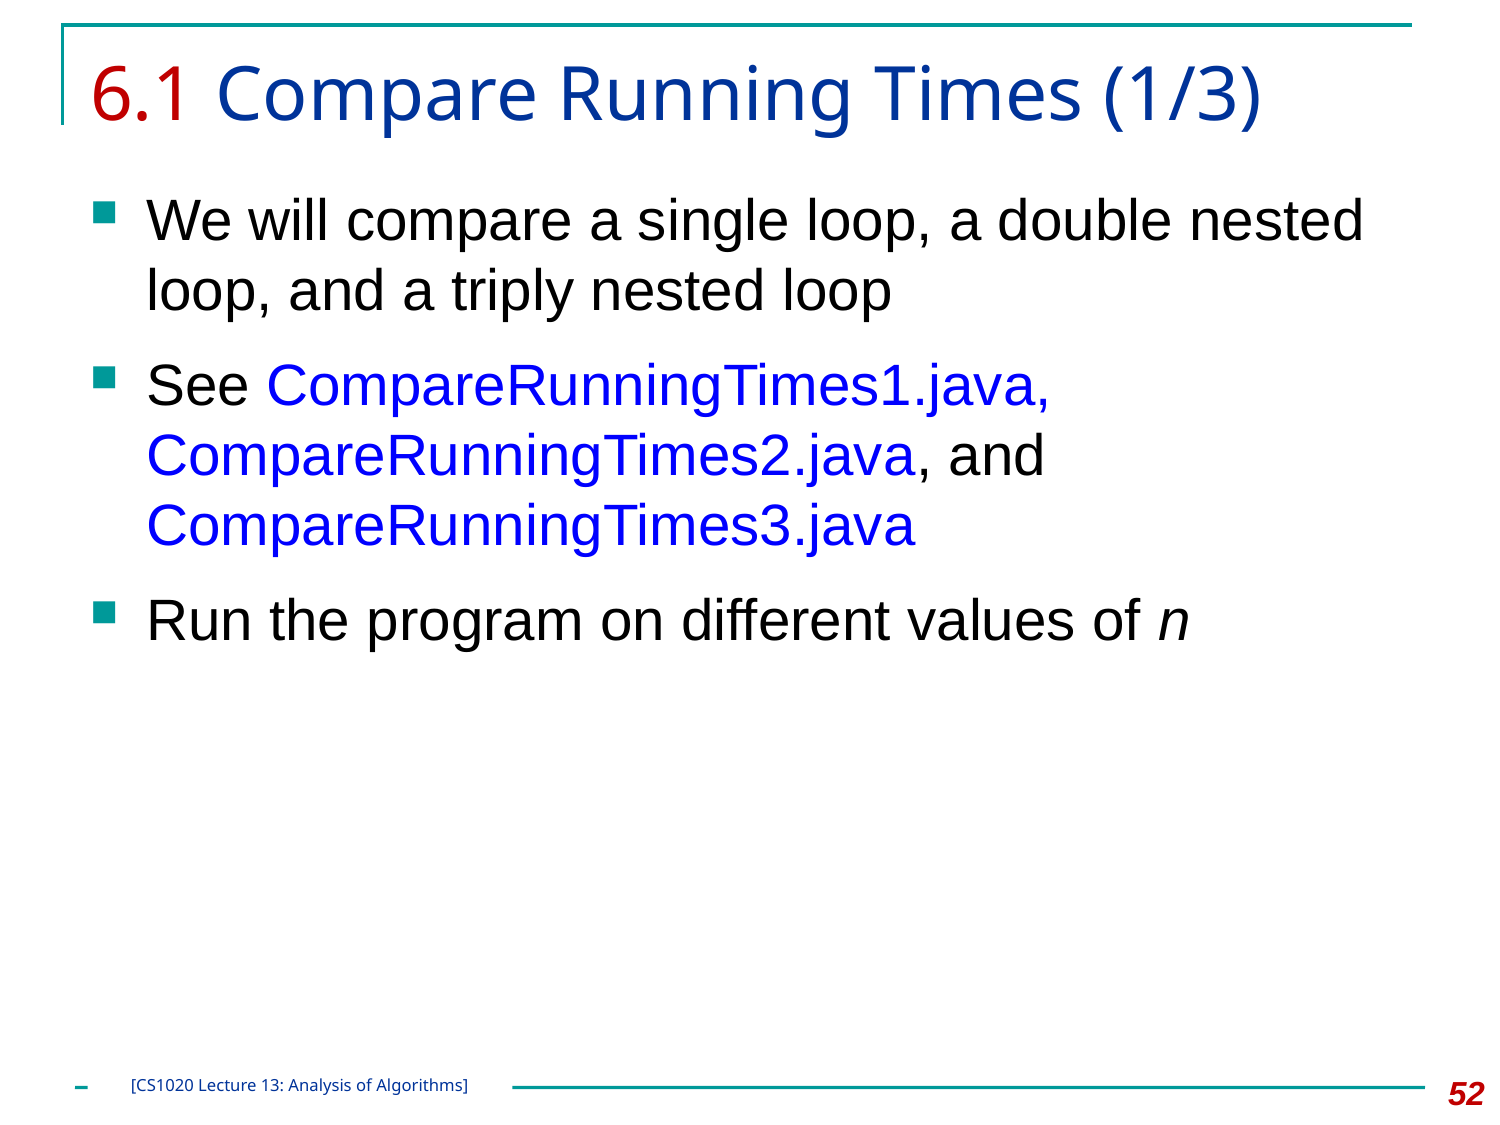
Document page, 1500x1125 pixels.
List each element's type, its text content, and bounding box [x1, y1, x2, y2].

title 6.1 Compare Running Times (1/3) [74, 37, 1476, 176]
slide_number 52 [1400, 1065, 1500, 1125]
text_box We will compare a single loop, a double nested loop, and a triply nested loop See CompareRunningTimes1.java, CompareRunningTimes2.java, and CompareRunningTimes3.java Run the program on different values of n [74, 174, 1425, 1050]
text_box [CS1020 Lecture 13: Analysis of Algorithms] [87, 1074, 513, 1100]
